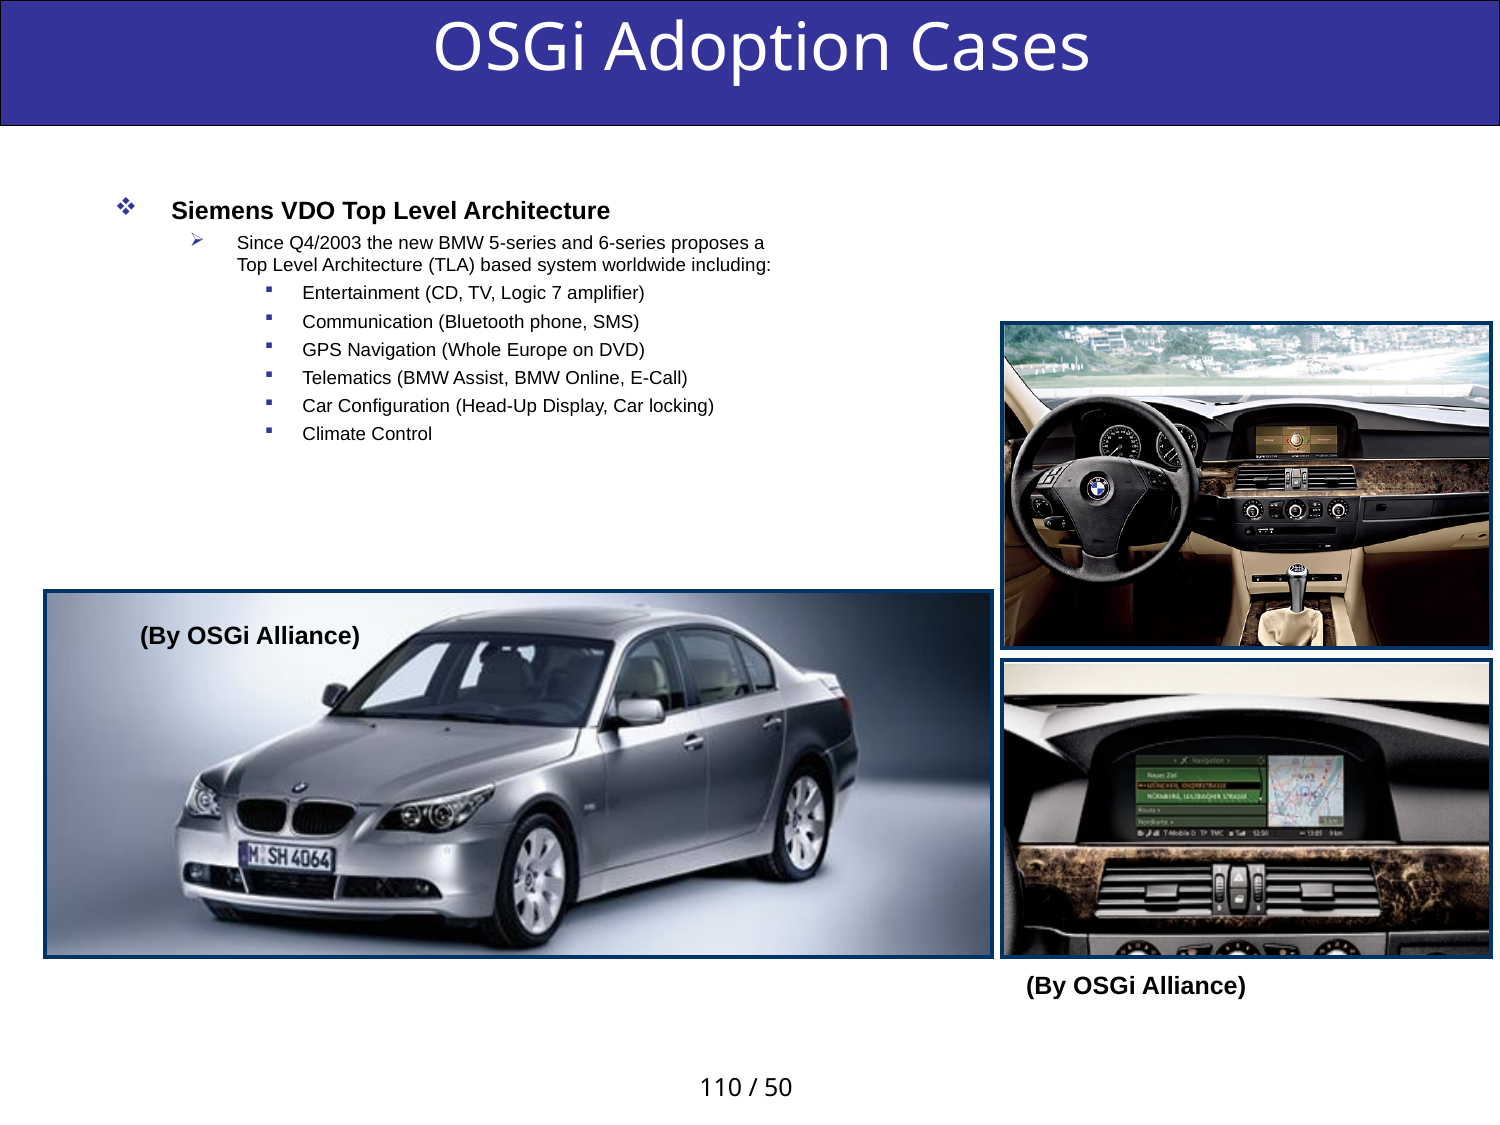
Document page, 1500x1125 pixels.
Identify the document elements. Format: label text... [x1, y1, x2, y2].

list Siemens VDO Top Level Architecture Since Q4/2003 the new BMW 5-series and 6-series proposes a Top Level Architecture (TLA) based system worldwide including: Entertainment (CD, TV, Logic 7 amplifier) Communication (Bluetooth phone, SMS) GPS Navigation (Whole Europe on DVD) Telematics (BMW Assist, BMW Online, E-Call) Car Configuration (Head-Up Display, Car locking) Climate Control [99, 187, 1375, 323]
text_box (By OSGi Alliance) [1011, 964, 1262, 1007]
title OSGi Adoption Cases [125, 0, 1400, 88]
slide_number 110 / 50 [571, 1064, 922, 1118]
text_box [46, 324, 1490, 955]
